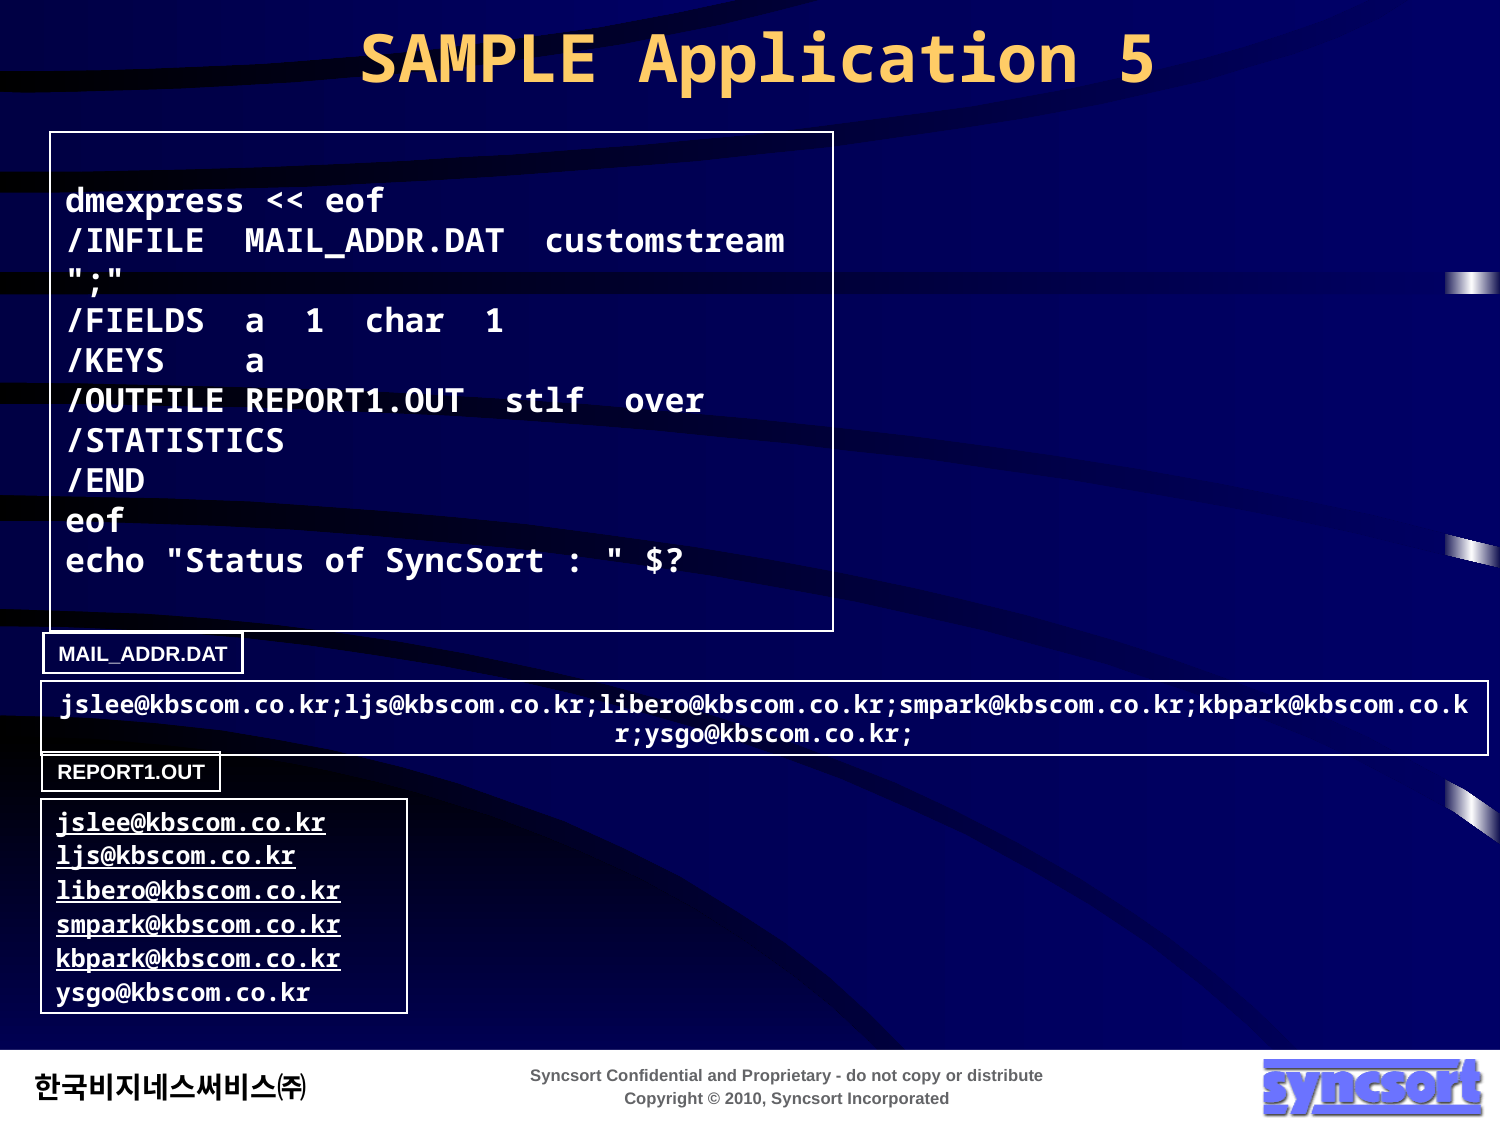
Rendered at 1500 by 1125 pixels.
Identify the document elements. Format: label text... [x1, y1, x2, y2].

text_box REPORT1.OUT [42, 751, 220, 792]
text_box SAMPLE Application 5 [0, 0, 1500, 113]
text_box dmexpress << eof /INFILE MAIL_ADDR.DAT customstream ";" /FIELDS a 1 char 1 /KEYS a /OUTFILE REPORT1.OUT stlf over /STATISTICS /END eof echo "Status of SyncSort : " $? [49, 132, 833, 631]
picture [1259, 1056, 1488, 1118]
text_box jslee@kbscom.co.kr;ljs@kbscom.co.kr;libero@kbscom.co.kr;smpark@kbscom.co.kr;kbpark@kbscom.co.kr;ysgo@kbscom.co.kr; [41, 680, 1488, 756]
text_box MAIL_ADDR.DAT [43, 633, 243, 673]
text_box jslee@kbscom.co.kr ljs@kbscom.co.kr libero@kbscom.co.kr smpark@kbscom.co.kr kbpark@kbscom.co.kr ysgo@kbscom.co.kr [41, 798, 408, 1014]
